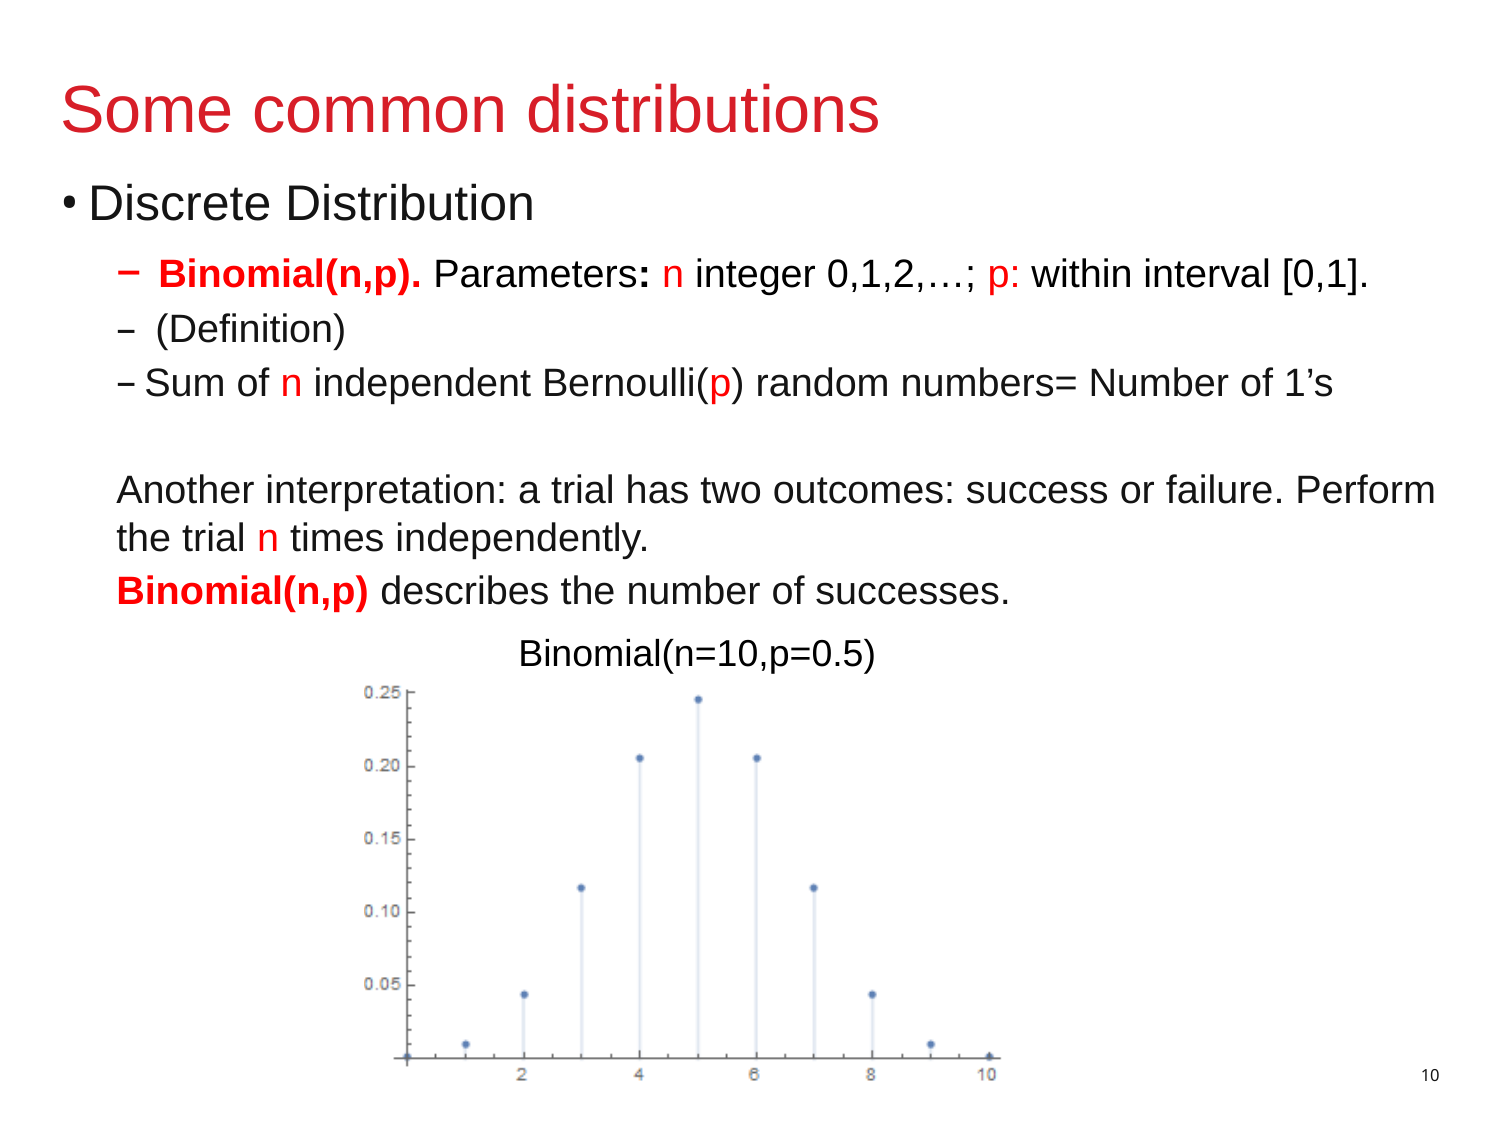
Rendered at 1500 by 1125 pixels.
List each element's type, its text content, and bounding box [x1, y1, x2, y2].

picture [364, 681, 1003, 1088]
text_box Discrete Distribution Binomial(n,p). Parameters: n integer 0,1,2,…; p: within interval [0,1]. (Definition) Sum of n independent Bernoulli(p) random numbers= Number of 1’s Another interpretation: a trial has two outcomes: success or failure. Perform the trial n times independently. Binomial(n,p) describes the number of successes. [60, 170, 1440, 1008]
text_box 10 [1380, 1049, 1440, 1088]
text_box Some common distributions [60, 75, 1440, 170]
text_box Binomial(n=10,p=0.5) [503, 621, 926, 680]
